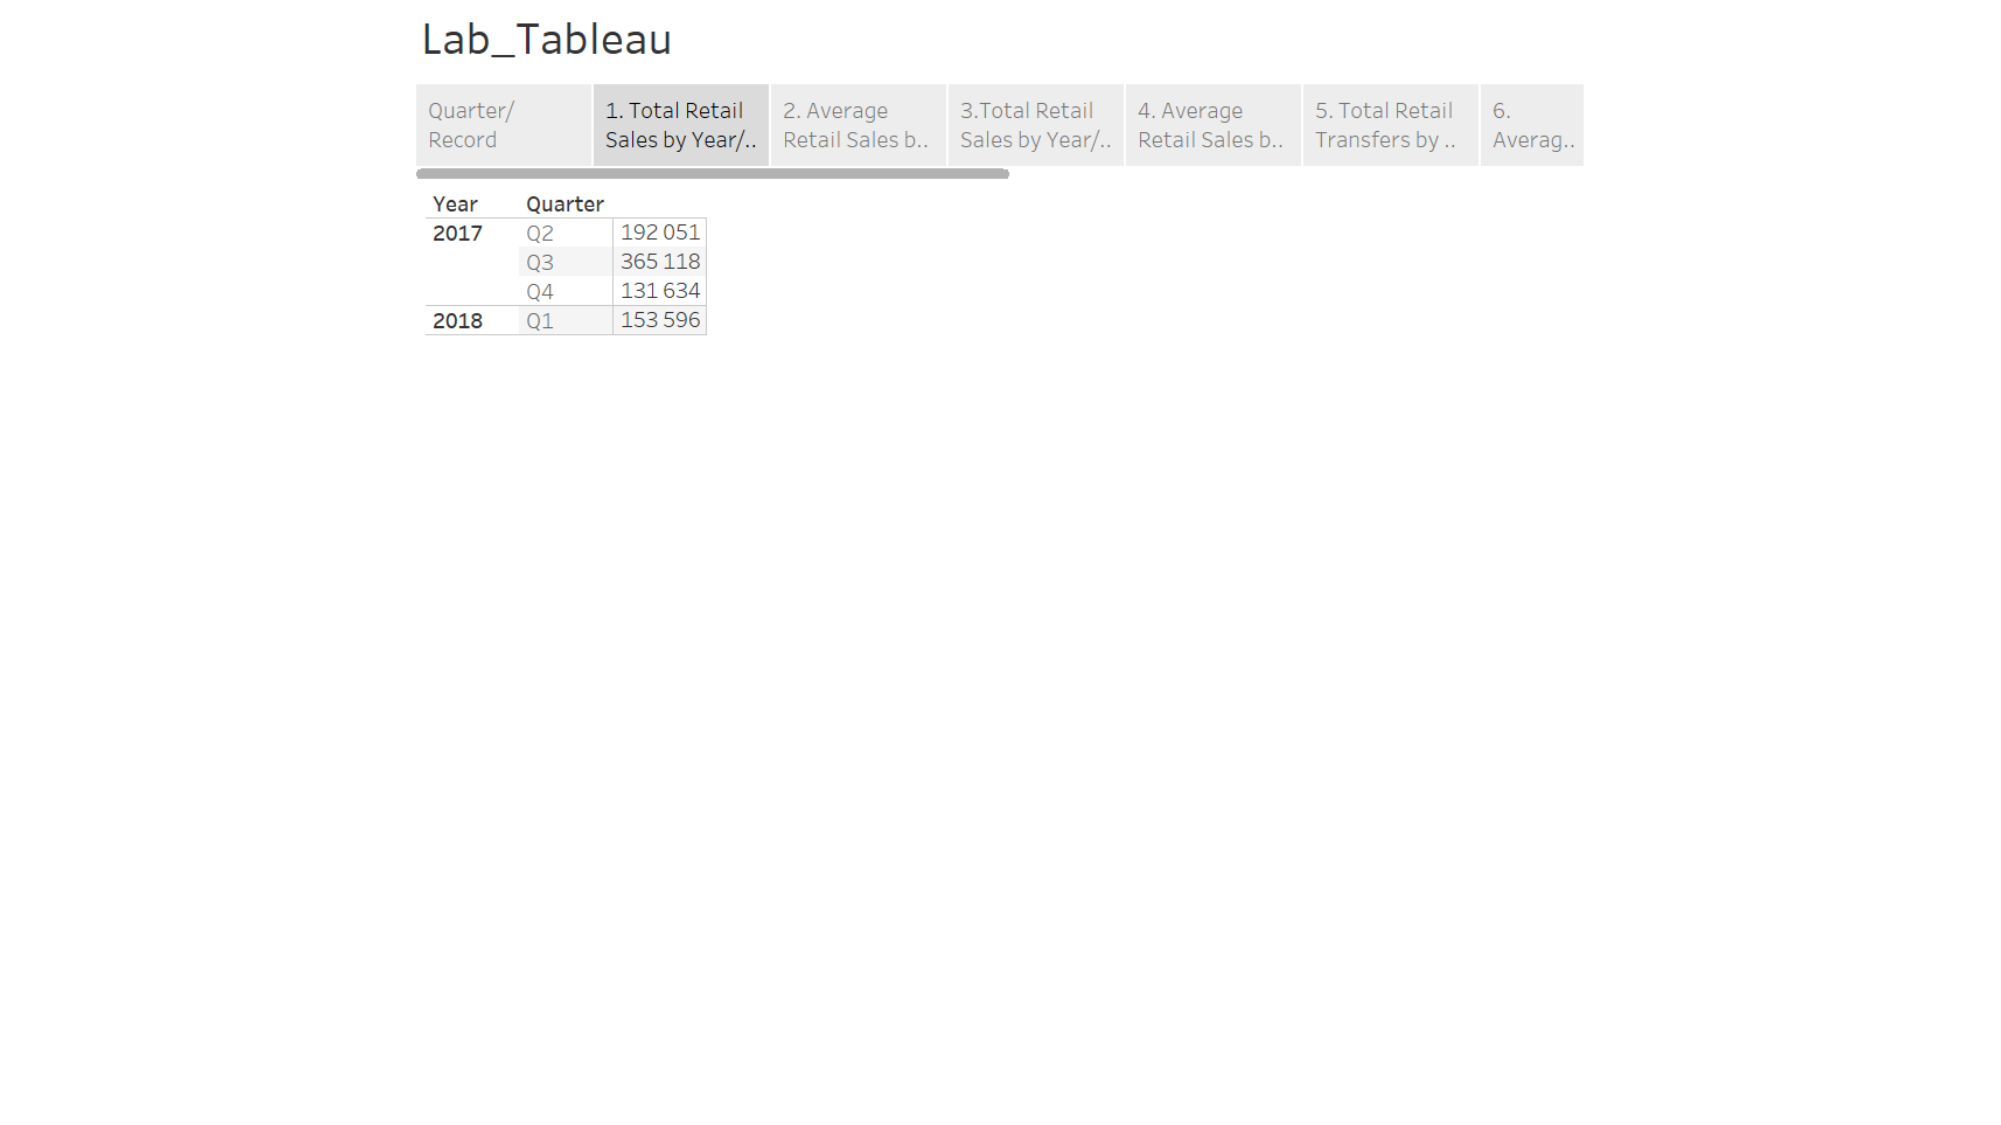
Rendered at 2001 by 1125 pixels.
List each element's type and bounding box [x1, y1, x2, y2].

picture [407, 0, 1593, 1125]
